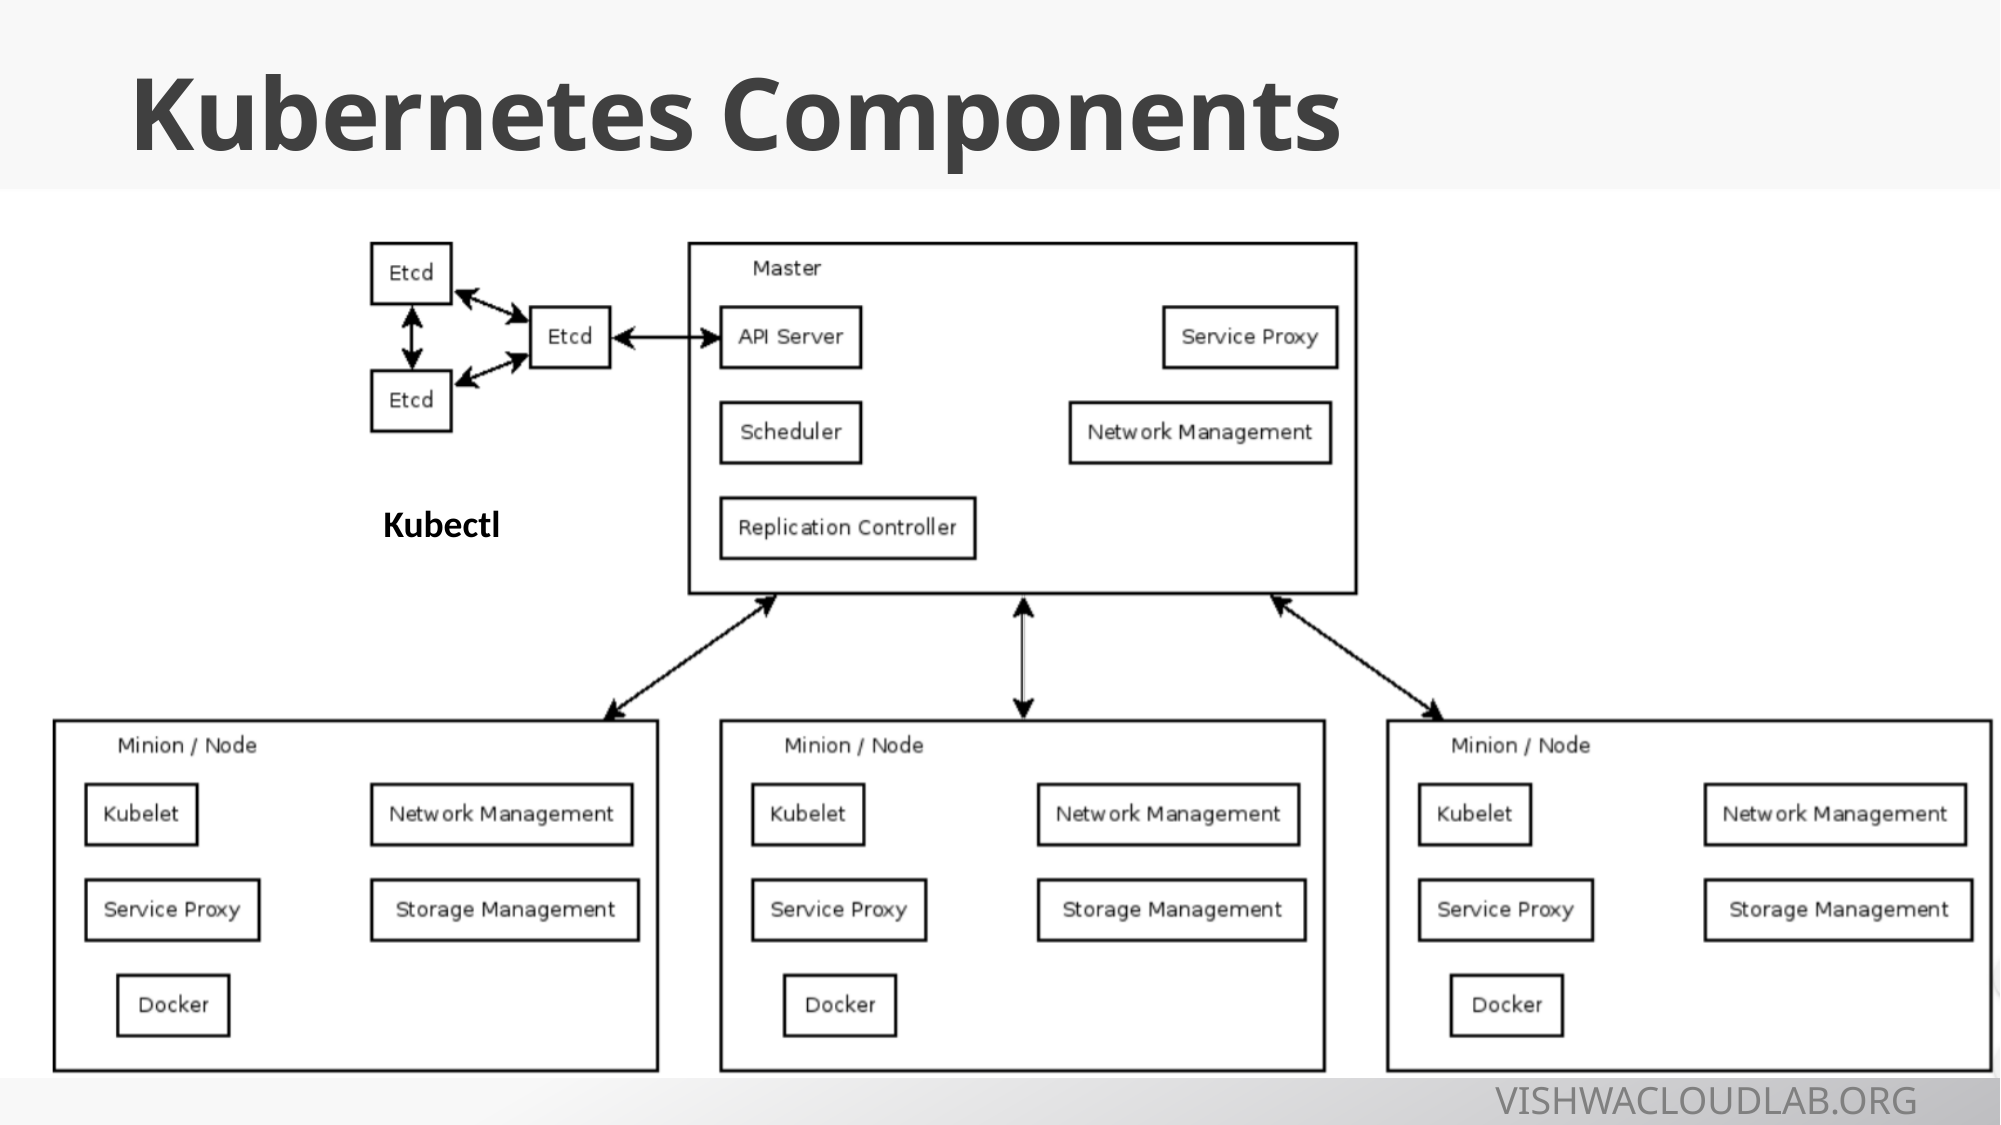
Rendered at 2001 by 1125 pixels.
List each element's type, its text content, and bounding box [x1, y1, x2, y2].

picture [0, 189, 2000, 1079]
title Kubernetes Components [113, 47, 1764, 179]
